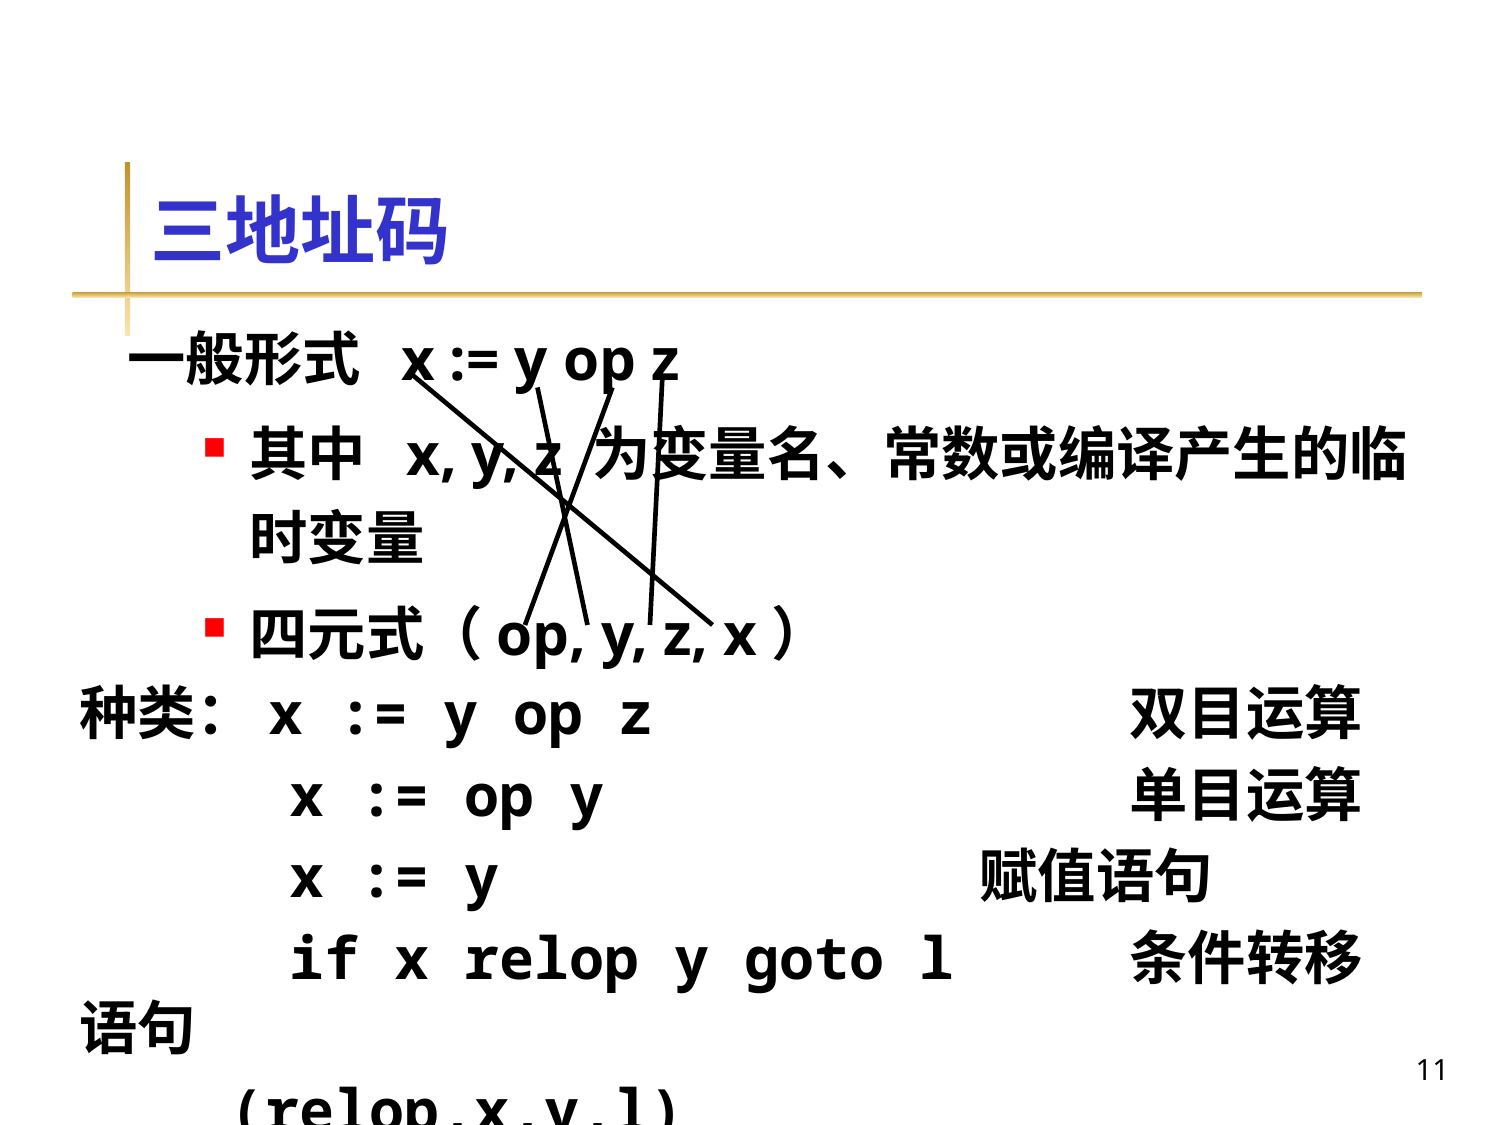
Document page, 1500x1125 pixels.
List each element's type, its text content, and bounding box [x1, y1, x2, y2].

title 三地址码 [135, 172, 886, 286]
list 一般形式 x := y op z 其中 x, y, z 为变量名、常数或编译产生的临时变量 四元式（op, y, z, x） [112, 299, 1451, 688]
slide_number 11 [1151, 1022, 1465, 1099]
text_box 种类：x := y op z 双目运算 x := op y 单目运算 x := y 赋值语句 if x relop y goto l 条件转移语句 (relop,x,y,l) relop:>,<,=,=<等 [64, 668, 1428, 1125]
